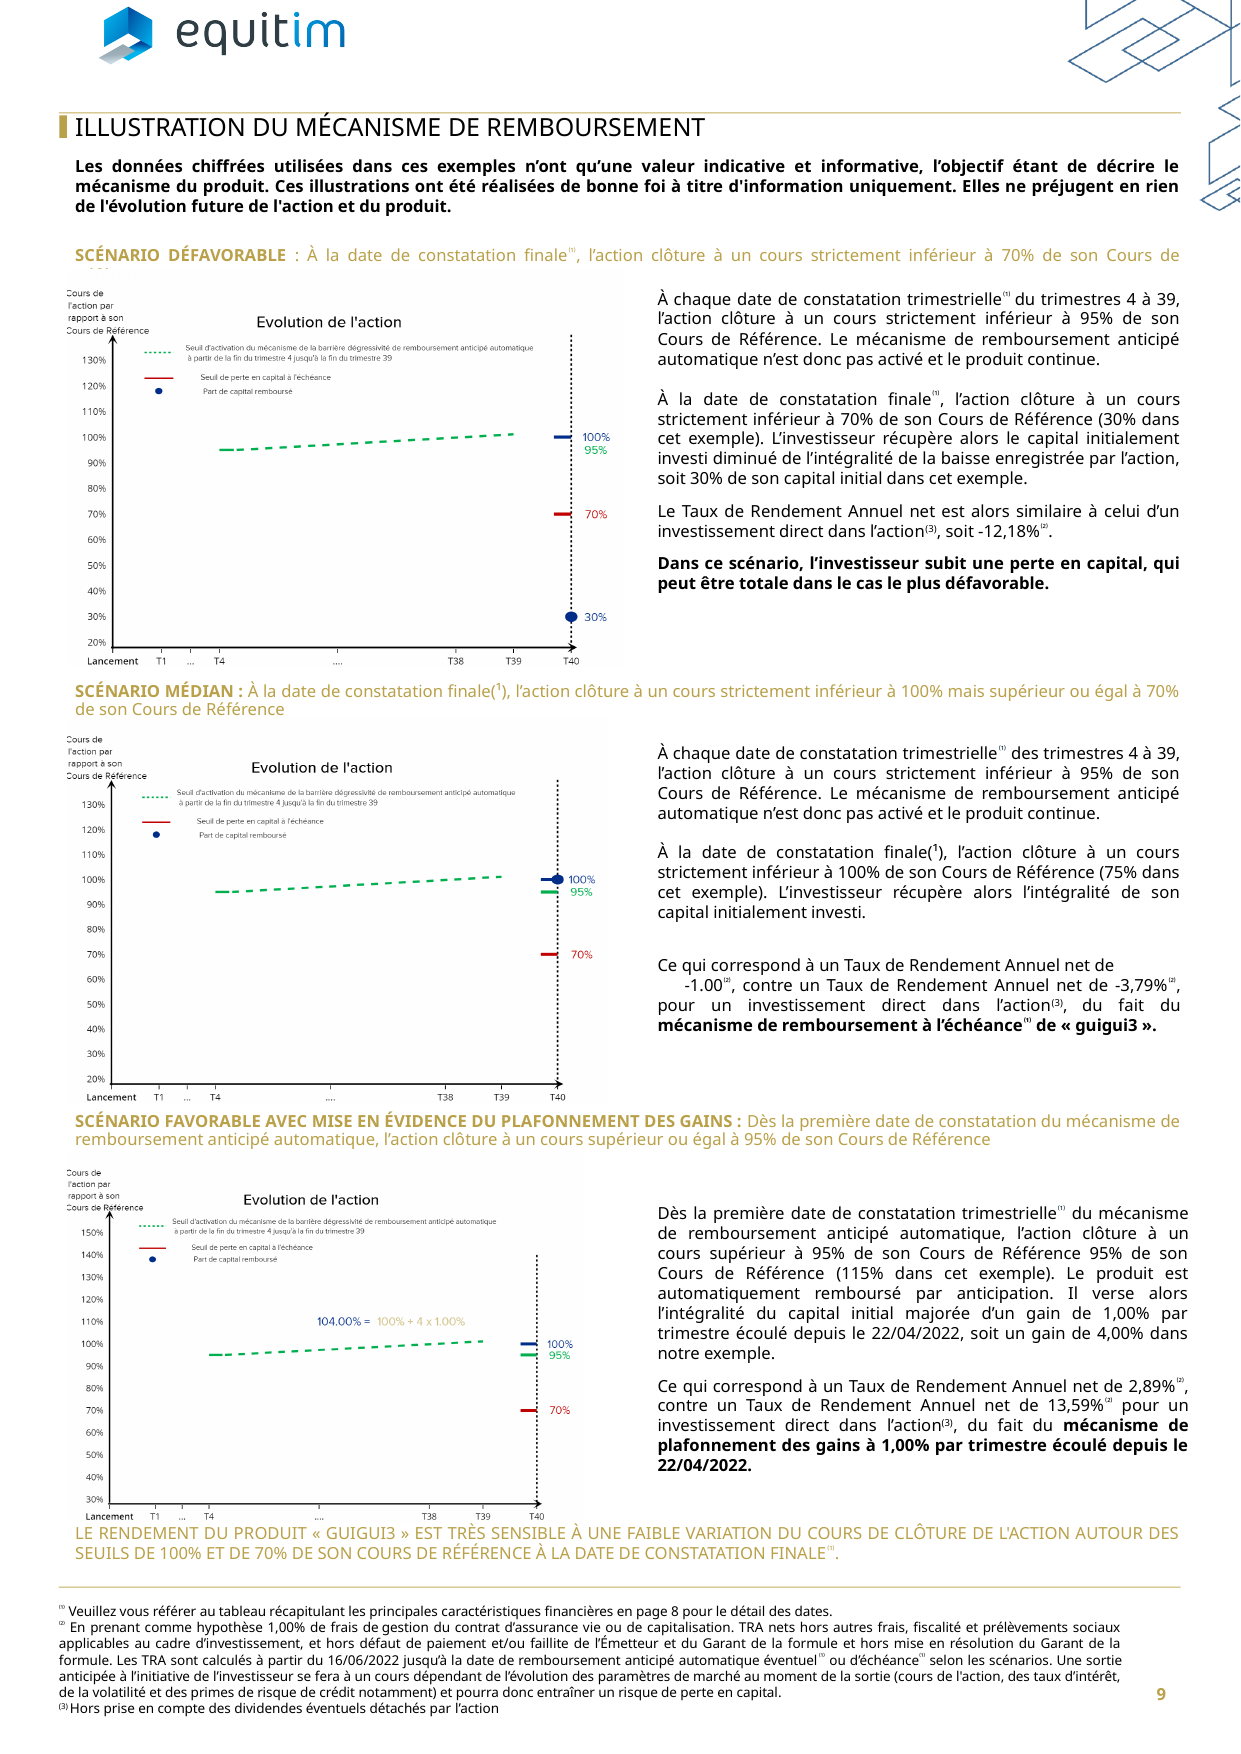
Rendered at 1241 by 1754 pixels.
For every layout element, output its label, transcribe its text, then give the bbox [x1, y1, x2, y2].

text_box SCÉNARIO DÉFAVORABLE : À la date de constatation finale⁽¹⁾, l’action clôture à un cours strictement inférieur à 70% de son Cours de Référence [75, 244, 1181, 285]
text_box [608, 812, 768, 873]
text_box À chaque date de constatation trimestrielle⁽¹⁾ des trimestres 4 à 39, l’action clôture à un cours strictement inférieur à 95% de son Cours de Référence. Le mécanisme de remboursement anticipé automatique n’est donc pas activé et le produit continue. À la date de constatation finale(¹), l’action clôture à un cours strictement inférieur à 100% de son Cours de Référence (75% dans cet exemple). L’investisseur récupère alors l’intégralité de son capital initialement investi. Ce qui correspond à un Taux de Rendement Annuel net de -1.00⁽²⁾, contre un Taux de Rendement Annuel net de -3,79%⁽²⁾, pour un investissement direct dans l’action(3), du fait du mécanisme de remboursement à l’échéance⁽¹⁾ de « guigui3 ». [657, 742, 1181, 1035]
text_box ⁽¹⁾ Veuillez vous référer au tableau récapitulant les principales caractéristiques financières en page 8 pour le détail des dates. ⁽²⁾ En prenant comme hypothèse 1,00% de frais de gestion du contrat d’assurance vie ou de capitalisation. TRA nets hors autres frais, fiscalité et prélèvements sociaux applicables au cadre d’investissement, et hors défaut de paiement et/ou faillite de l’Émetteur et du Garant de la formule et hors mise en résolution du Garant de la formule. Les TRA sont calculés à partir du 16/06/2022 jusqu’à la date de remboursement anticipé automatique éventuel⁽¹⁾ ou d’échéance⁽¹⁾ selon les scénarios. Une sortie anticipée à l’initiative de l’investisseur se fera à un cours dépendant de l’évolution des paramètres de marché au moment de la sortie (cours de l'action, des taux d’intérêt, de la volatilité et des primes de risque de crédit notamment) et pourra donc entraîner un risque de perte en capital. (3) Hors prise en compte des dividendes éventuels détachés par l’action [58, 1602, 1123, 1717]
text_box LE RENDEMENT DU PRODUIT « guigui3 » EST TRÈS SENSIBLE À UNE FAIBLE VARIATION DU cours DE CLÔTURE de l'action AUTOUR DES SEUILS DE 100% ET DE 70% DE SON Cours de Référence à la date de constatation finale⁽¹⁾. [75, 1522, 1181, 1586]
text_box [59, 115, 67, 138]
picture [67, 269, 623, 667]
text_box À chaque date de constatation trimestrielle⁽¹⁾ du trimestres 4 à 39, l’action clôture à un cours strictement inférieur à 95% de son Cours de Référence. Le mécanisme de remboursement anticipé automatique n’est donc pas activé et le produit continue. À la date de constatation finale⁽¹⁾, l’action clôture à un cours strictement inférieur à 70% de son Cours de Référence (30% dans cet exemple). L’investisseur récupère alors le capital initialement investi diminué de l’intégralité de la baisse enregistrée par l’action, soit 30% de son capital initial dans cet exemple. Le Taux de Rendement Annuel net est alors similaire à celui d’un investissement direct dans l’action(3), soit -12,18%⁽²⁾. Dans ce scénario, l’investisseur subit une perte en capital, qui peut être totale dans le cas le plus défavorable. [657, 288, 1181, 594]
slide_number 9 [1122, 1664, 1182, 1728]
picture [77, 0, 367, 80]
picture [67, 1151, 585, 1522]
text_box Dès la première date de constatation trimestrielle⁽¹⁾ du mécanisme de remboursement anticipé automatique, l’action clôture à un cours supérieur à 95% de son Cours de Référence 95% de son Cours de Référence (115% dans cet exemple). Le produit est automatiquement remboursé par anticipation. Il verse alors l’intégralité du capital initial majorée d’un gain de 1,00% par trimestre écoulé depuis le 22/04/2022, soit un gain de 4,00% dans notre exemple. Ce qui correspond à un Taux de Rendement Annuel net de 2,89%⁽²⁾, contre un Taux de Rendement Annuel net de 13,59%⁽²⁾ pour un investissement direct dans l’action(3), du fait du mécanisme de plafonnement des gains à 1,00% par trimestre écoulé depuis le 22/04/2022. [657, 1203, 1189, 1476]
text_box Les données chiffrées utilisées dans ces exemples n’ont qu’une valeur indicative et informative, l’objectif étant de décrire le mécanisme du produit. Ces illustrations ont été réalisées de bonne foi à titre d'information uniquement. Elles ne préjugent en rien de l'évolution future de l'action et du produit. [75, 156, 1181, 217]
picture [1067, 0, 1241, 211]
text_box SCÉNARIO MÉDIAN : À la date de constatation finale(¹), l’action clôture à un cours strictement inférieur à 100% mais supérieur ou égal à 70% de son Cours de Référence [75, 682, 1181, 719]
text_box SCÉNARIO FAVORABLE AVEC MISE EN ÉVIDENCE DU PLAFONNEMENT DES GAINS : Dès la première date de constatation du mécanisme de remboursement anticipé automatique, l’action clôture à un cours supérieur ou égal à 95% de son Cours de Référence [75, 1113, 1181, 1150]
text_box ILLUSTRATION DU MÉCANISME DE REMBOURSEMENT [75, 109, 1192, 148]
picture [67, 716, 608, 1103]
text_box [585, 1299, 764, 1361]
text_box [623, 396, 793, 457]
